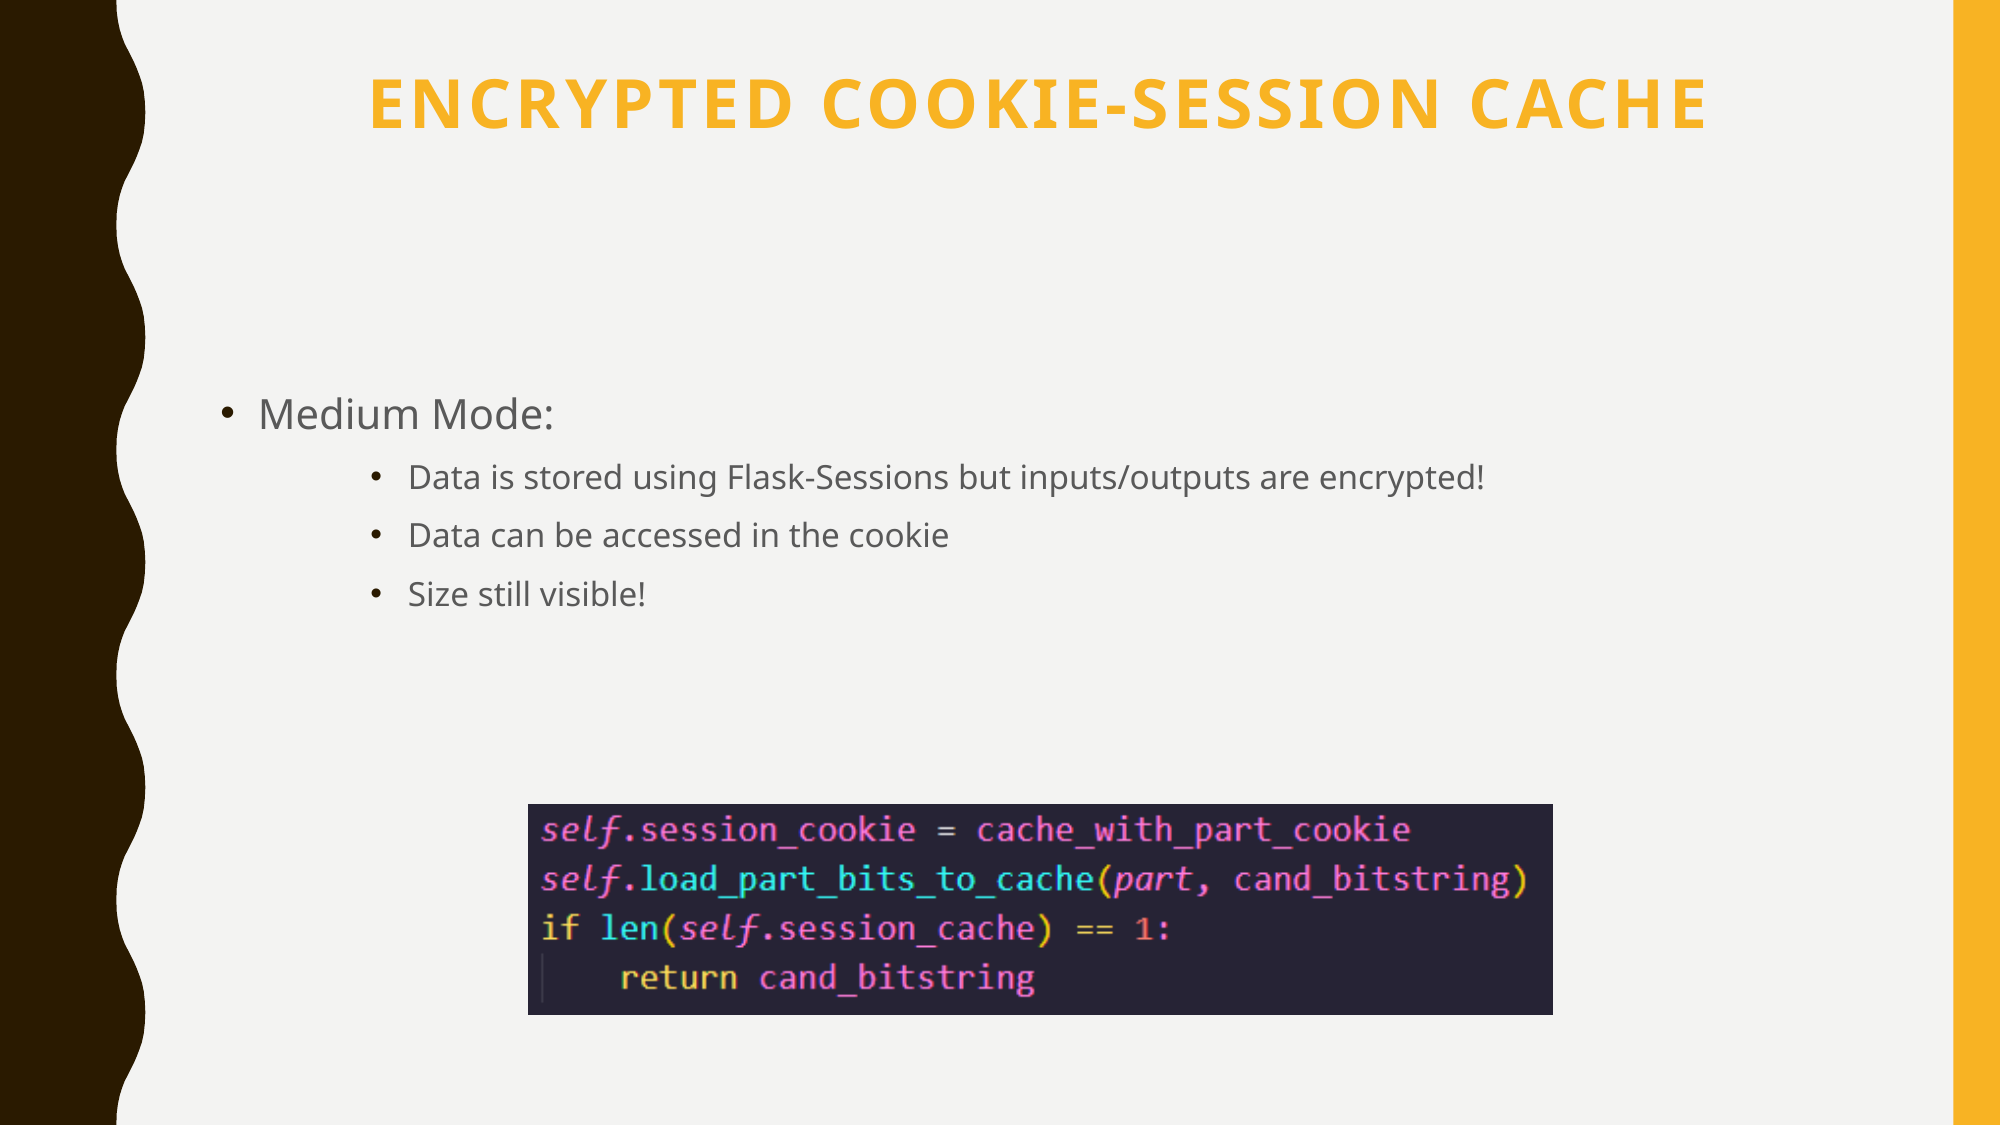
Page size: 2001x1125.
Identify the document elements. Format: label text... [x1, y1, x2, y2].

title Encrypted Cookie-Session Cache [205, 62, 1875, 308]
list Medium Mode: Data is stored using Flask-Sessions but inputs/outputs are encrypted! Data can be accessed in the cookie Size still visible! [205, 375, 1875, 965]
picture [528, 804, 1553, 1015]
